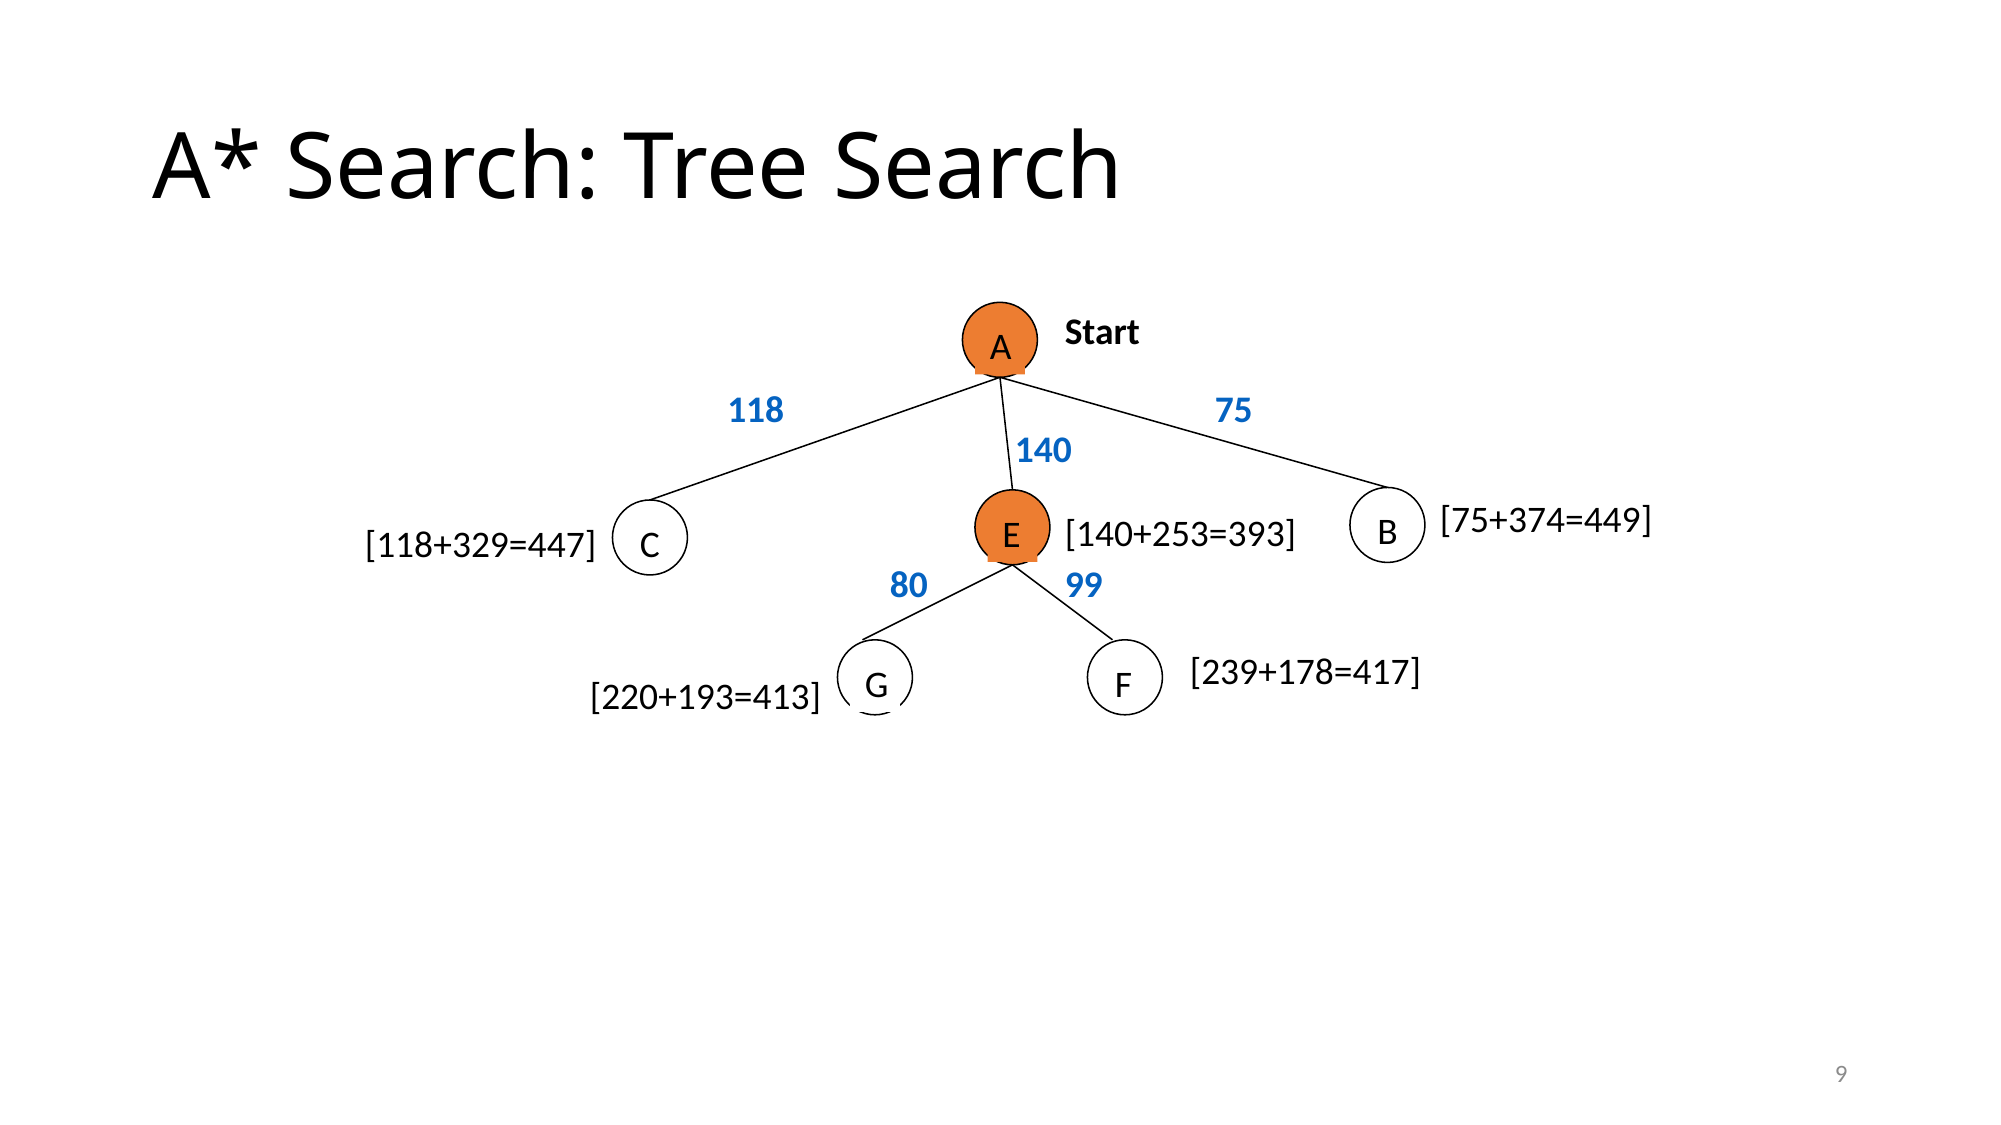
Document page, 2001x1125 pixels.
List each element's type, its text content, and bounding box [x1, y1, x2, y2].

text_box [1349, 487, 1425, 563]
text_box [974, 489, 1050, 565]
text_box Start [1050, 299, 1250, 360]
title A* Search: Tree Search [137, 59, 1863, 278]
text_box 118 [712, 377, 838, 438]
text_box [837, 639, 913, 715]
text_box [1087, 639, 1163, 715]
text_box 80 [875, 552, 975, 612]
text_box [118+329=447] [349, 512, 612, 573]
text_box [140+253=393] [1050, 501, 1325, 562]
text_box 140 [999, 417, 1125, 477]
text_box 75 [1200, 377, 1300, 438]
text_box [75+374=449] [1425, 487, 1713, 548]
slide_number 9 [1412, 1042, 1863, 1103]
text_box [962, 302, 1038, 378]
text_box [612, 499, 688, 575]
text_box [239+178=417] [1175, 639, 1450, 700]
text_box 99 [1050, 562, 1150, 612]
text_box [220+193=413] [575, 664, 900, 725]
